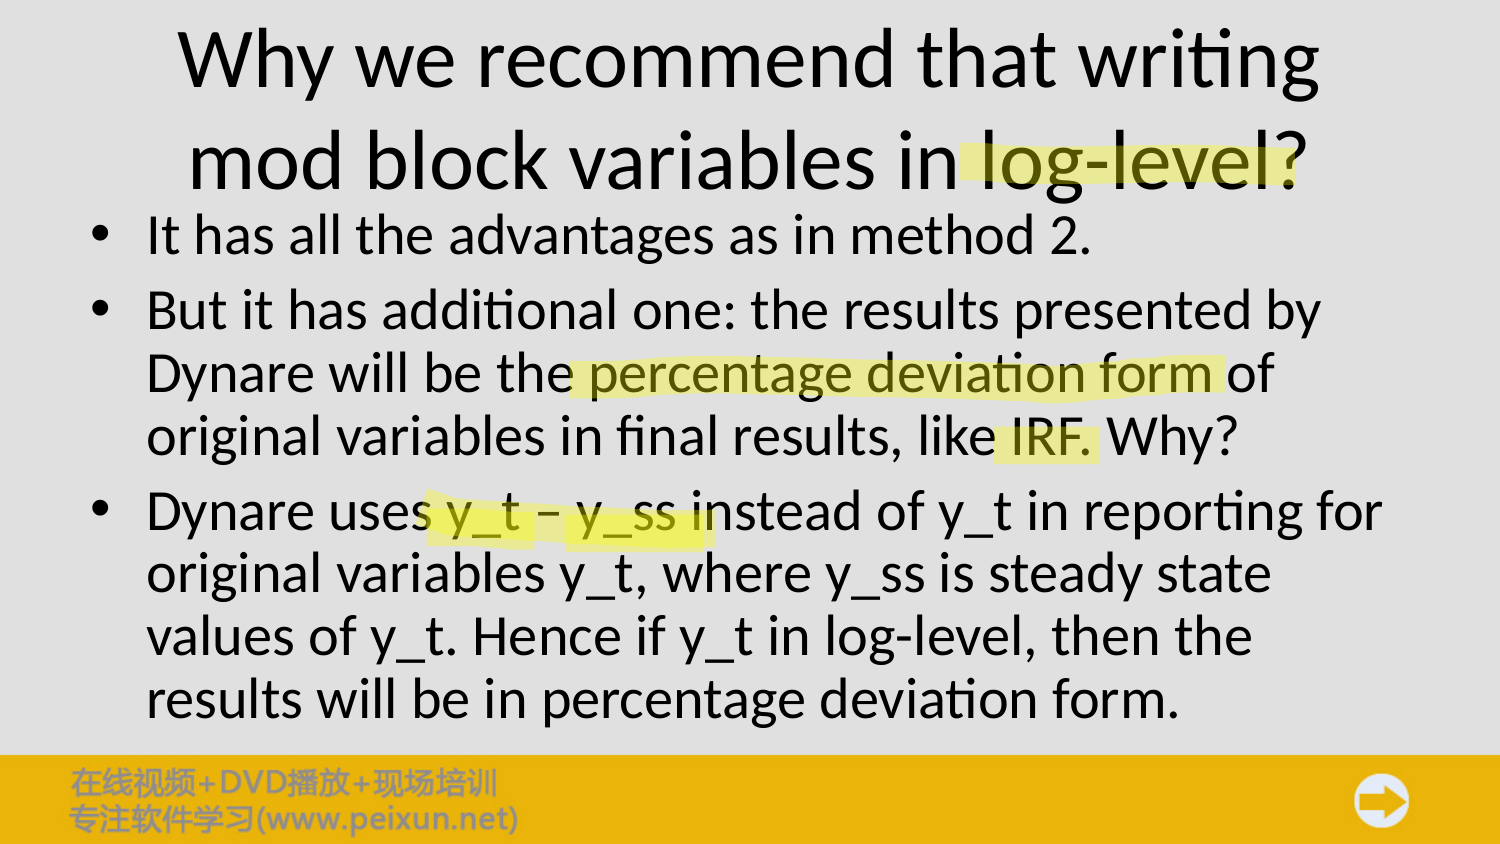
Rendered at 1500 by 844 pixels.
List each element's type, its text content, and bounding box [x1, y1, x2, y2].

list It has all the advantages as in method 2. But it has additional one: the results presented by Dynare will be the percentage deviation form of original variables in final results, like IRF. Why? Dynare uses y_t – y_ss instead of y_t in reporting for original variables y_t, where y_ss is steady state values of y_t. Hence if y_t in log-level, then the results will be in percentage deviation form. [74, 196, 1426, 754]
picture [0, 0, 1500, 844]
title Why we recommend that writing mod block variables in log-level? [74, 33, 1426, 175]
